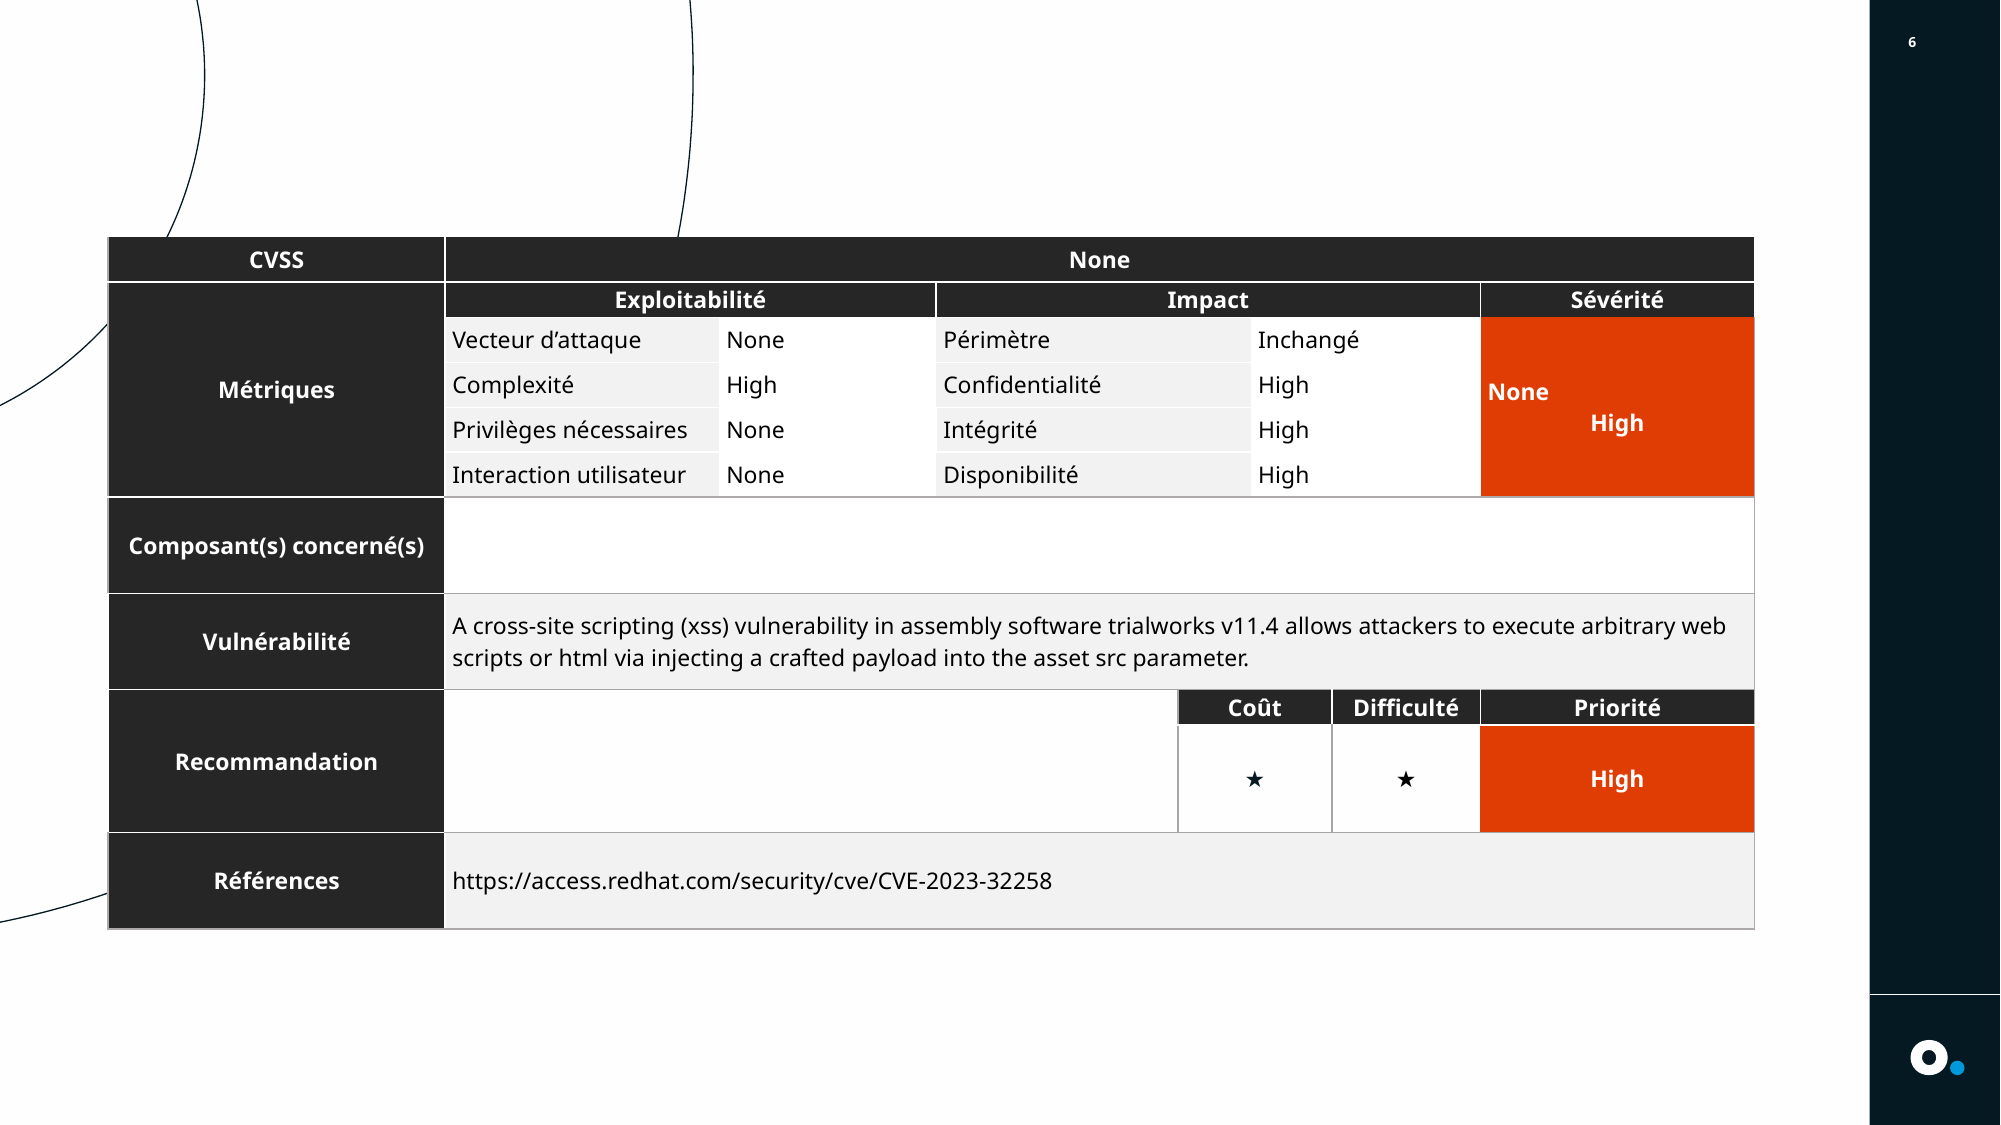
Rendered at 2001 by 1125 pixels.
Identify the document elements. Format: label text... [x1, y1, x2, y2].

table_cell Inchangé [1251, 318, 1480, 362]
table_cell Disponibilité [936, 453, 1251, 496]
table_cell [446, 498, 1754, 593]
table_cell Complexité [446, 363, 719, 407]
table_cell Recommandation [109, 690, 444, 832]
table_cell [446, 690, 1177, 832]
slide_number 6 [1893, 26, 1953, 86]
table_cell High [719, 363, 936, 407]
table_cell A cross-site scripting (xss) vulnerability in assembly software trialworks v11.4 allows attackers to execute arbitrary web scripts or html via injecting a crafted payload into the asset src parameter. [446, 594, 1754, 689]
table_cell ★ [1179, 726, 1331, 832]
table_cell Vecteur d’attaque [446, 318, 719, 362]
table_cell None [719, 318, 936, 362]
table_cell None High [1481, 317, 1754, 496]
table_cell ★ [1333, 726, 1480, 832]
table_cell Confidentialité [936, 363, 1251, 407]
table_cell None [719, 408, 935, 451]
table_cell Coût [1179, 690, 1331, 724]
table_cell Composant(s) concerné(s) [109, 498, 444, 593]
table_cell Références [109, 833, 444, 928]
table_cell High [1251, 408, 1480, 451]
table_cell Sévérité [1481, 283, 1754, 317]
table_cell Exploitabilité [446, 283, 935, 317]
table_cell Interaction utilisateur [446, 453, 719, 496]
table_header CVSS [109, 237, 444, 281]
table_cell Métriques [109, 283, 444, 496]
table_cell Privilèges nécessaires [446, 408, 719, 451]
table_cell Priorité [1481, 690, 1754, 724]
table_cell Difficulté [1333, 690, 1480, 724]
table_header None [446, 237, 1754, 281]
table_cell https://access.redhat.com/security/cve/CVE-2023-32258 [446, 833, 1754, 928]
table_cell High [1480, 726, 1754, 832]
table_cell Intégrité [937, 408, 1251, 451]
table_cell Périmètre [936, 318, 1251, 362]
table_cell High [1251, 453, 1480, 496]
table_cell Vulnérabilité [109, 594, 444, 689]
table_cell None [719, 453, 936, 496]
table_cell High [1251, 363, 1480, 407]
table_cell Impact [937, 283, 1480, 317]
